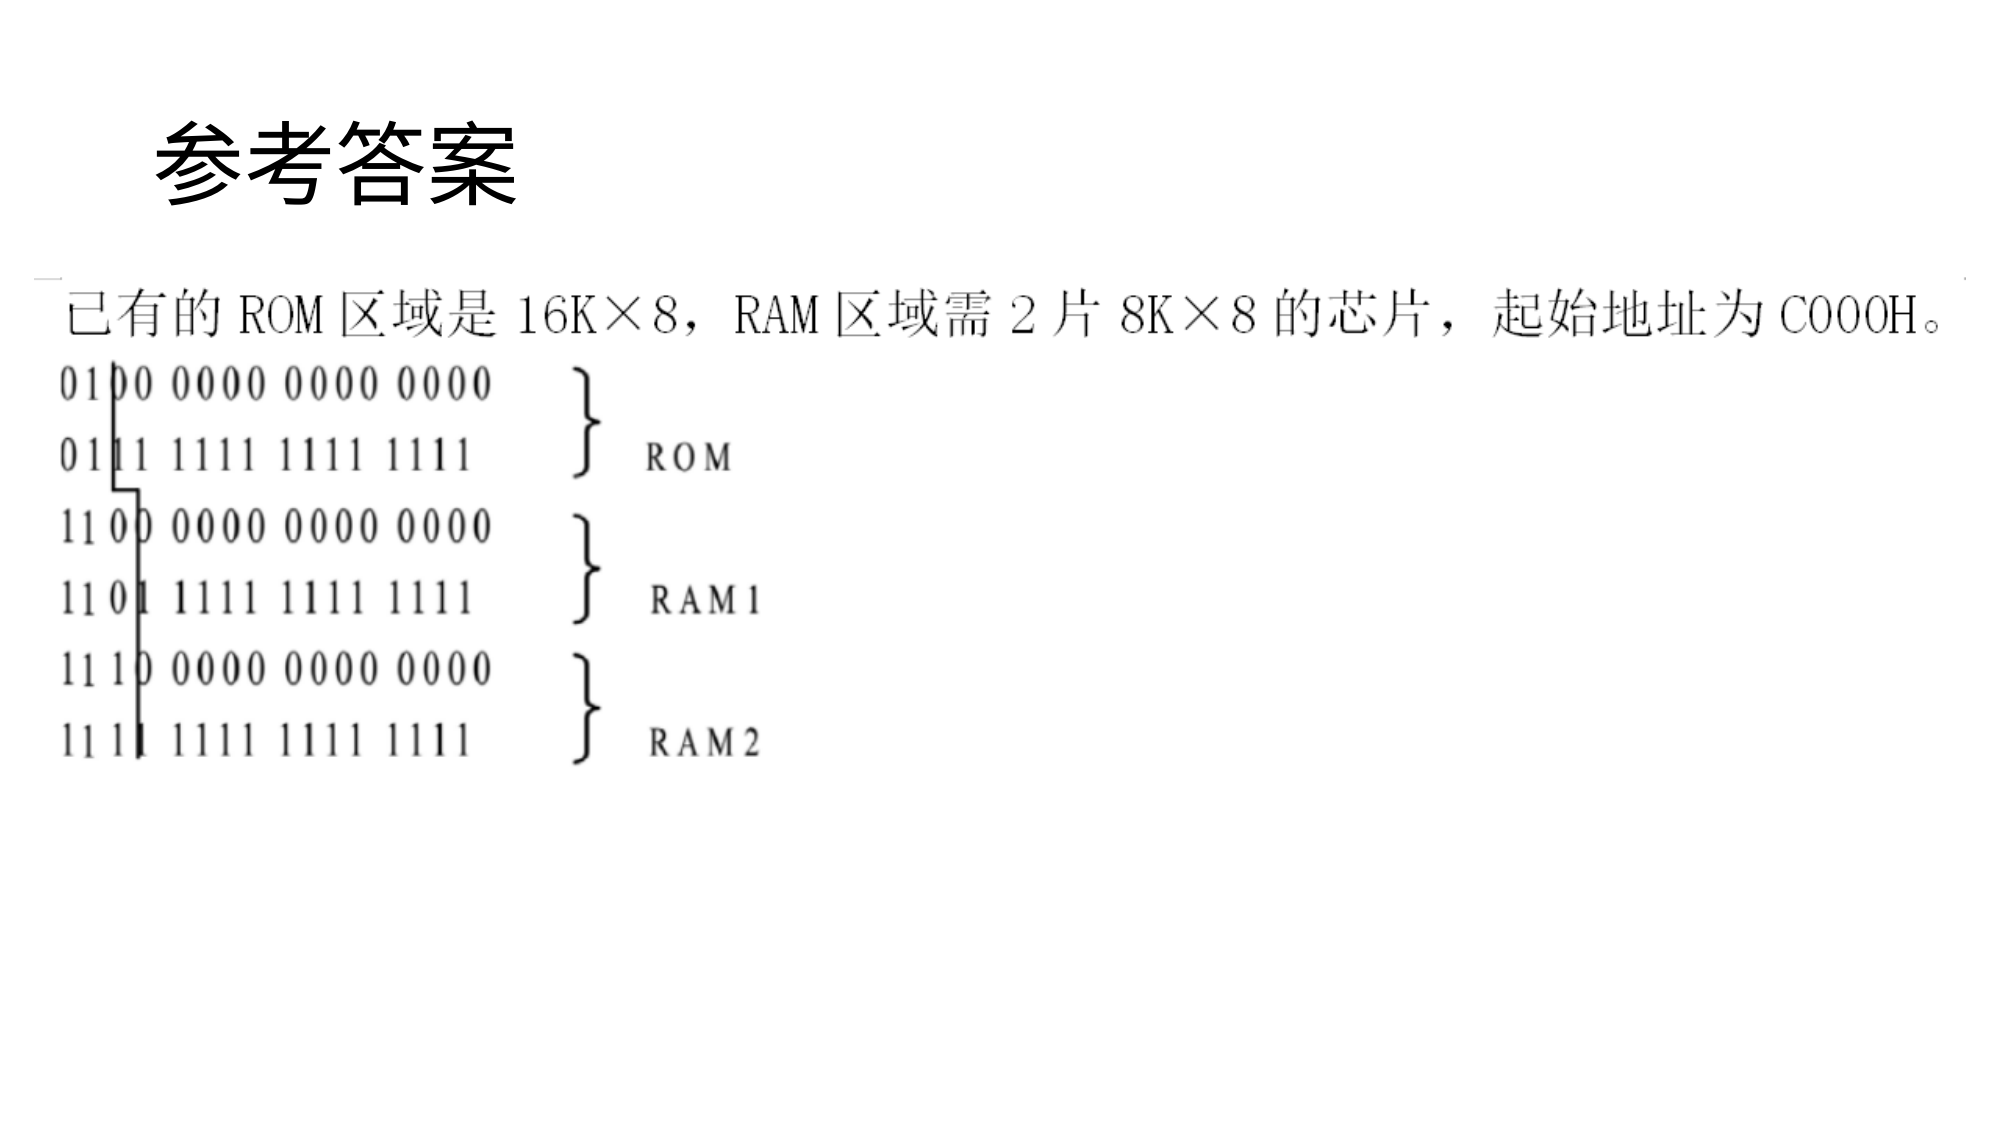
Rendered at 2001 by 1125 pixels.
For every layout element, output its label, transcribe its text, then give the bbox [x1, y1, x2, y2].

title 参考答案 [137, 59, 1863, 277]
picture [34, 277, 1966, 782]
